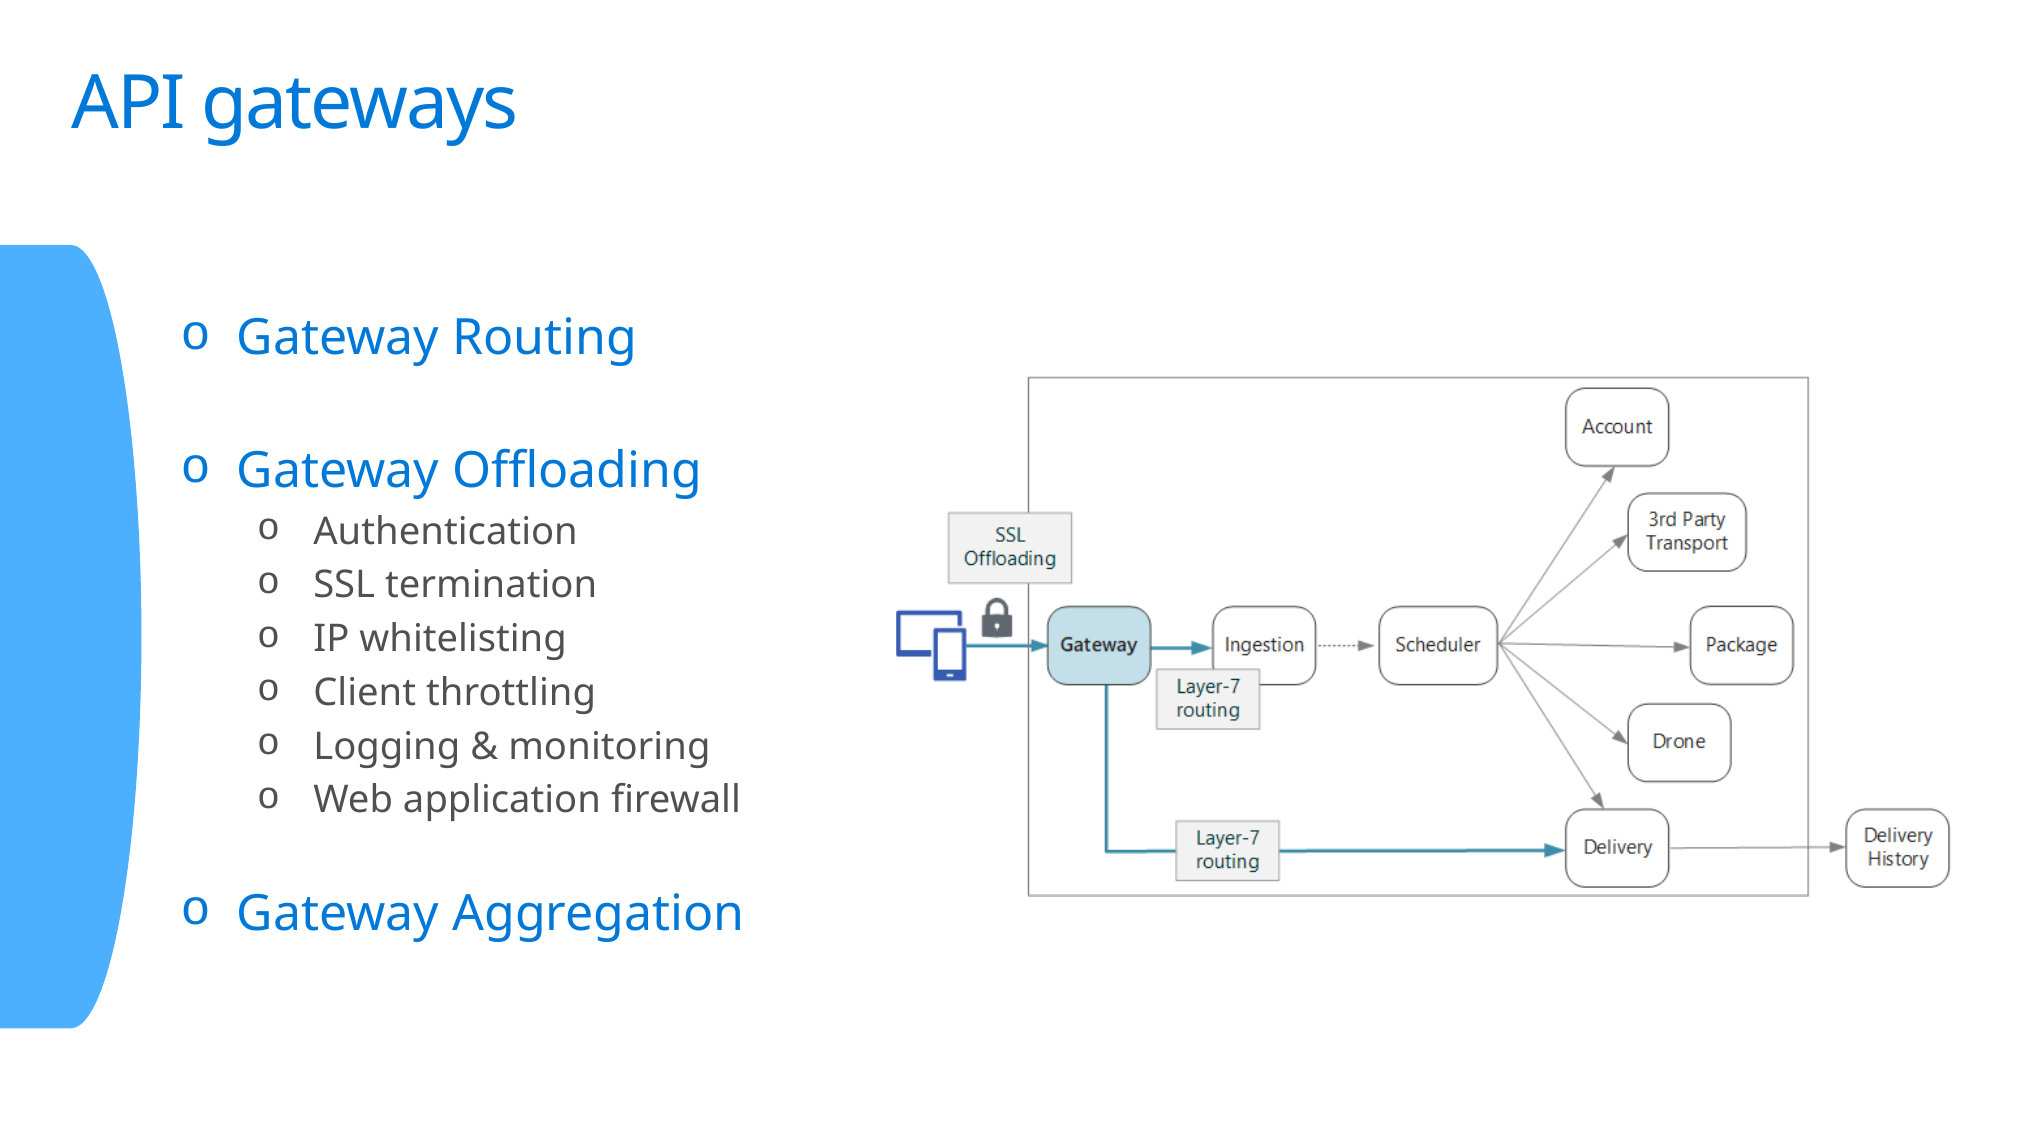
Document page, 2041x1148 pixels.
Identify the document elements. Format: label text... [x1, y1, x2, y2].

title API gateways [71, 37, 1969, 161]
picture [895, 376, 1951, 897]
text_box Gateway Routing Gateway Offloading Authentication SSL termination IP whitelisting Client throttling Logging & monitoring Web application firewall Gateway Aggregation [150, 287, 775, 966]
text_box [0, 244, 143, 1030]
